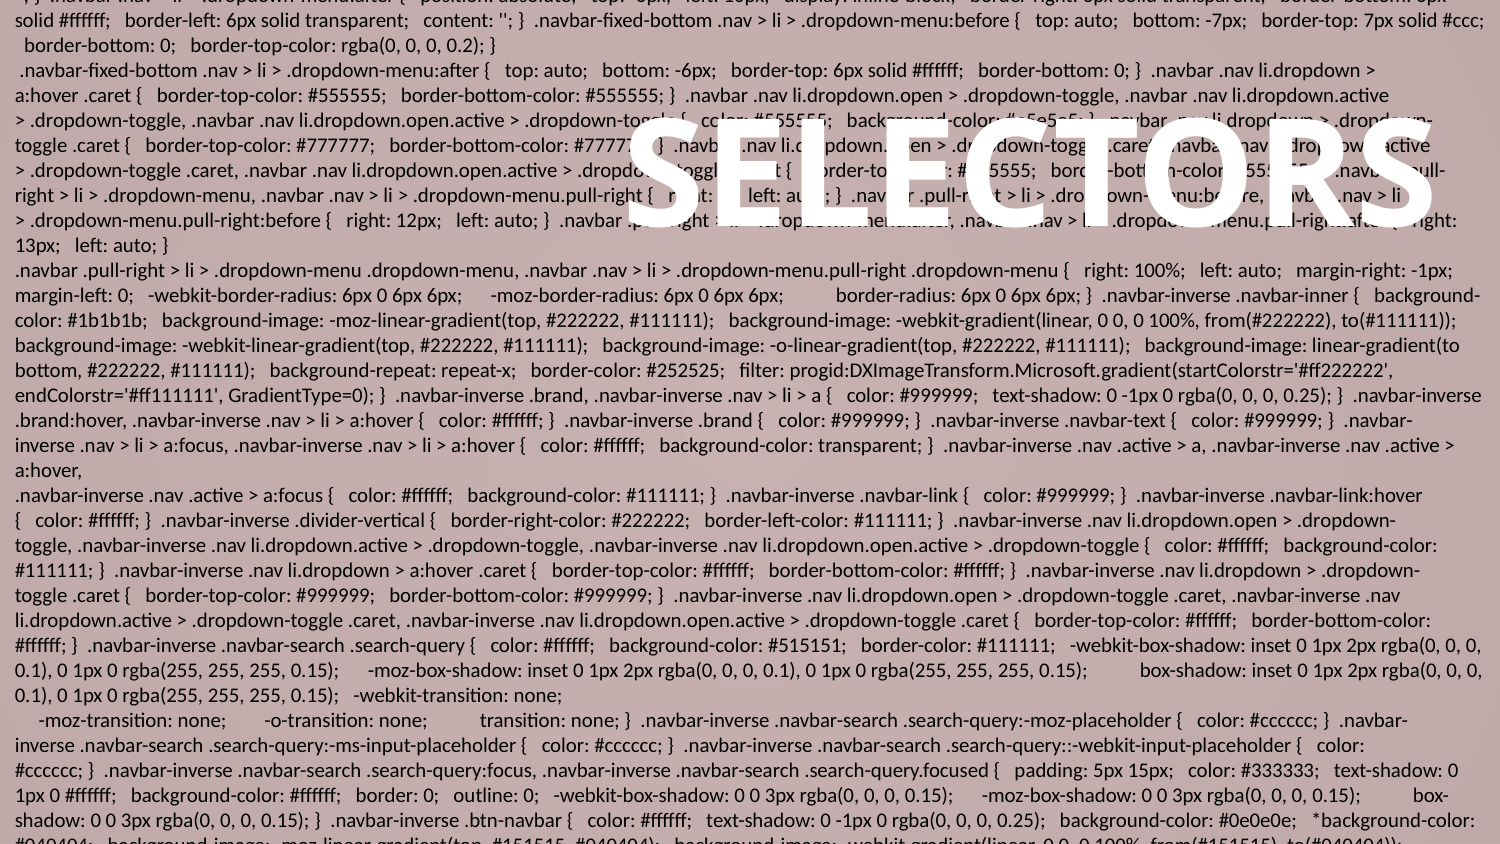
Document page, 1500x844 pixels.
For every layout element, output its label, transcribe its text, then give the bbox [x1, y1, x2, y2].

text_box [34, 69, 65, 130]
text_box ''; } .navbar .nav > li > .dropdown-menu:after { position: absolute; top: -6px; left: 10px; display: inline-block; border-right: 6px solid transparent; border-bottom: 6px solid #ffffff; border-left: 6px solid transparent; content: ''; } .navbar-fixed-bottom .nav > li > .dropdown-menu:before { top: auto; bottom: -7px; border-top: 7px solid #ccc; border-bottom: 0; border-top-color: rgba(0, 0, 0, 0.2); } .navbar-fixed-bottom .nav > li > .dropdown-menu:after { top: auto; bottom: -6px; border-top: 6px solid #ffffff; border-bottom: 0; } .navbar .nav li.dropdown > a:hover .caret { border-top-color: #555555; border-bottom-color: #555555; } .navbar .nav li.dropdown.open > .dropdown-toggle, .navbar .nav li.dropdown.active > .dropdown-toggle, .navbar .nav li.dropdown.open.active > .dropdown-toggle { color: #555555; background-color: #e5e5e5; } .navbar .nav li.dropdown > .dropdown-toggle .caret { border-top-color: #777777; border-bottom-color: #777777; } .navbar .nav li.dropdown.open > .dropdown-toggle .caret, .navbar .nav li.dropdown.active > .dropdown-toggle .caret, .navbar .nav li.dropdown.open.active > .dropdown-toggle .caret { border-top-color: #555555; border-bottom-color: #555555; } .navbar .pull-right > li > .dropdown-menu, .navbar .nav > li > .dropdown-menu.pull-right { right: 0; left: auto; } .navbar .pull-right > li > .dropdown-menu:before, .navbar .nav > li > .dropdown-menu.pull-right:before { right: 12px; left: auto; } .navbar .pull-right > li > .dropdown-menu:after, .navbar .nav > li > .dropdown-menu.pull-right:after { right: 13px; left: auto; } .navbar .pull-right > li > .dropdown-menu .dropdown-menu, .navbar .nav > li > .dropdown-menu.pull-right .dropdown-menu { right: 100%; left: auto; margin-right: -1px; margin-left: 0; -webkit-border-radius: 6px 0 6px 6px; -moz-border-radius: 6px 0 6px 6px; border-radius: 6px 0 6px 6px; } .navbar-inverse .navbar-inner { background-color: #1b1b1b; background-image: -moz-linear-gradient(top, #222222, #111111); background-image: -webkit-gradient(linear, 0 0, 0 100%, from(#222222), to(#111111)); background-image: -webkit-linear-gradient(top, #222222, #111111); background-image: -o-linear-gradient(top, #222222, #111111); background-image: linear-gradient(to bottom, #222222, #111111); background-repeat: repeat-x; border-color: #252525; filter: progid:DXImageTransform.Microsoft.gradient(startColorstr='#ff222222', endColorstr='#ff111111', GradientType=0); } .navbar-inverse .brand, .navbar-inverse .nav > li > a { color: #999999; text-shadow: 0 -1px 0 rgba(0, 0, 0, 0.25); } .navbar-inverse .brand:hover, .navbar-inverse .nav > li > a:hover { color: #ffffff; } .navbar-inverse .brand { color: #999999; } .navbar-inverse .navbar-text { color: #999999; } .navbar-inverse .nav > li > a:focus, .navbar-inverse .nav > li > a:hover { color: #ffffff; background-color: transparent; } .navbar-inverse .nav .active > a, .navbar-inverse .nav .active > a:hover, .navbar-inverse .nav .active > a:focus { color: #ffffff; background-color: #111111; } .navbar-inverse .navbar-link { color: #999999; } .navbar-inverse .navbar-link:hover { color: #ffffff; } .navbar-inverse .divider-vertical { border-right-color: #222222; border-left-color: #111111; } .navbar-inverse .nav li.dropdown.open > .dropdown-toggle, .navbar-inverse .nav li.dropdown.active > .dropdown-toggle, .navbar-inverse .nav li.dropdown.open.active > .dropdown-toggle { color: #ffffff; background-color: #111111; } .navbar-inverse .nav li.dropdown > a:hover .caret { border-top-color: #ffffff; border-bottom-color: #ffffff; } .navbar-inverse .nav li.dropdown > .dropdown-toggle .caret { border-top-color: #999999; border-bottom-color: #999999; } .navbar-inverse .nav li.dropdown.open > .dropdown-toggle .caret, .navbar-inverse .nav li.dropdown.active > .dropdown-toggle .caret, .navbar-inverse .nav li.dropdown.open.active > .dropdown-toggle .caret { border-top-color: #ffffff; border-bottom-color: #ffffff; } .navbar-inverse .navbar-search .search-query { color: #ffffff; background-color: #515151; border-color: #111111; -webkit-box-shadow: inset 0 1px 2px rgba(0, 0, 0, 0.1), 0 1px 0 rgba(255, 255, 255, 0.15); -moz-box-shadow: inset 0 1px 2px rgba(0, 0, 0, 0.1), 0 1px 0 rgba(255, 255, 255, 0.15); box-shadow: inset 0 1px 2px rgba(0, 0, 0, 0.1), 0 1px 0 rgba(255, 255, 255, 0.15); -webkit-transition: none; -moz-transition: none; -o-transition: none; transition: none; } .navbar-inverse .navbar-search .search-query:-moz-placeholder { color: #cccccc; } .navbar-inverse .navbar-search .search-query:-ms-input-placeholder { color: #cccccc; } .navbar-inverse .navbar-search .search-query::-webkit-input-placeholder { color: #cccccc; } .navbar-inverse .navbar-search .search-query:focus, .navbar-inverse .navbar-search .search-query.focused { padding: 5px 15px; color: #333333; text-shadow: 0 1px 0 #ffffff; background-color: #ffffff; border: 0; outline: 0; -webkit-box-shadow: 0 0 3px rgba(0, 0, 0, 0.15); -moz-box-shadow: 0 0 3px rgba(0, 0, 0, 0.15); box-shadow: 0 0 3px rgba(0, 0, 0, 0.15); } .navbar-inverse .btn-navbar { color: #ffffff; text-shadow: 0 -1px 0 rgba(0, 0, 0, 0.25); background-color: #0e0e0e; *background-color: #040404; background-image: -moz-linear-gradient(top, #151515, #040404); background-image: -webkit-gradient(linear, 0 0, 0 100%, from(#151515), to(#040404)); [0, 0, 1500, 844]
text_box SELECTORS [607, 69, 1454, 264]
